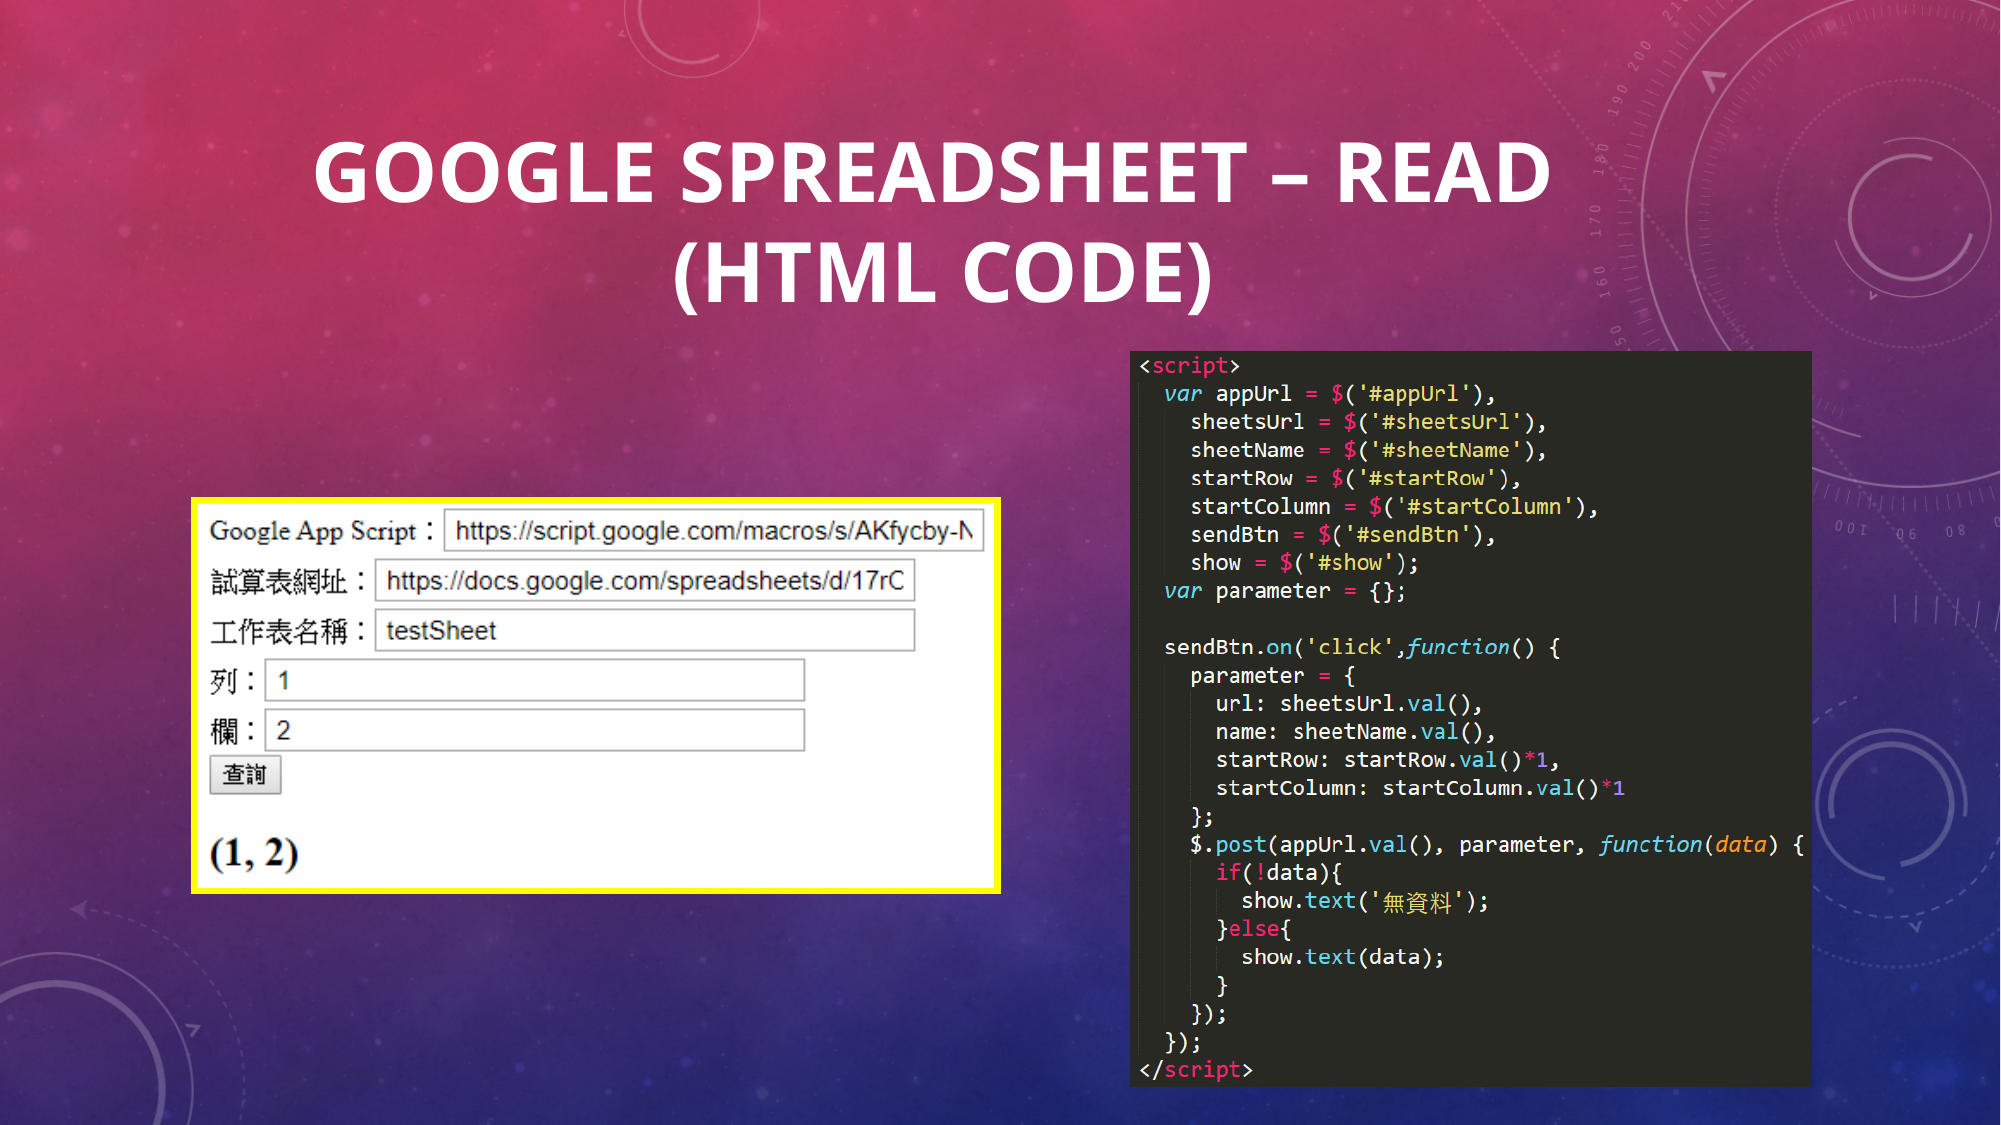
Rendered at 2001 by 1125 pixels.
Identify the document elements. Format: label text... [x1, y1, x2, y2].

title Google Spreadsheet – READ (HTML Code) [112, 99, 1775, 339]
picture [0, 0, 2001, 1125]
